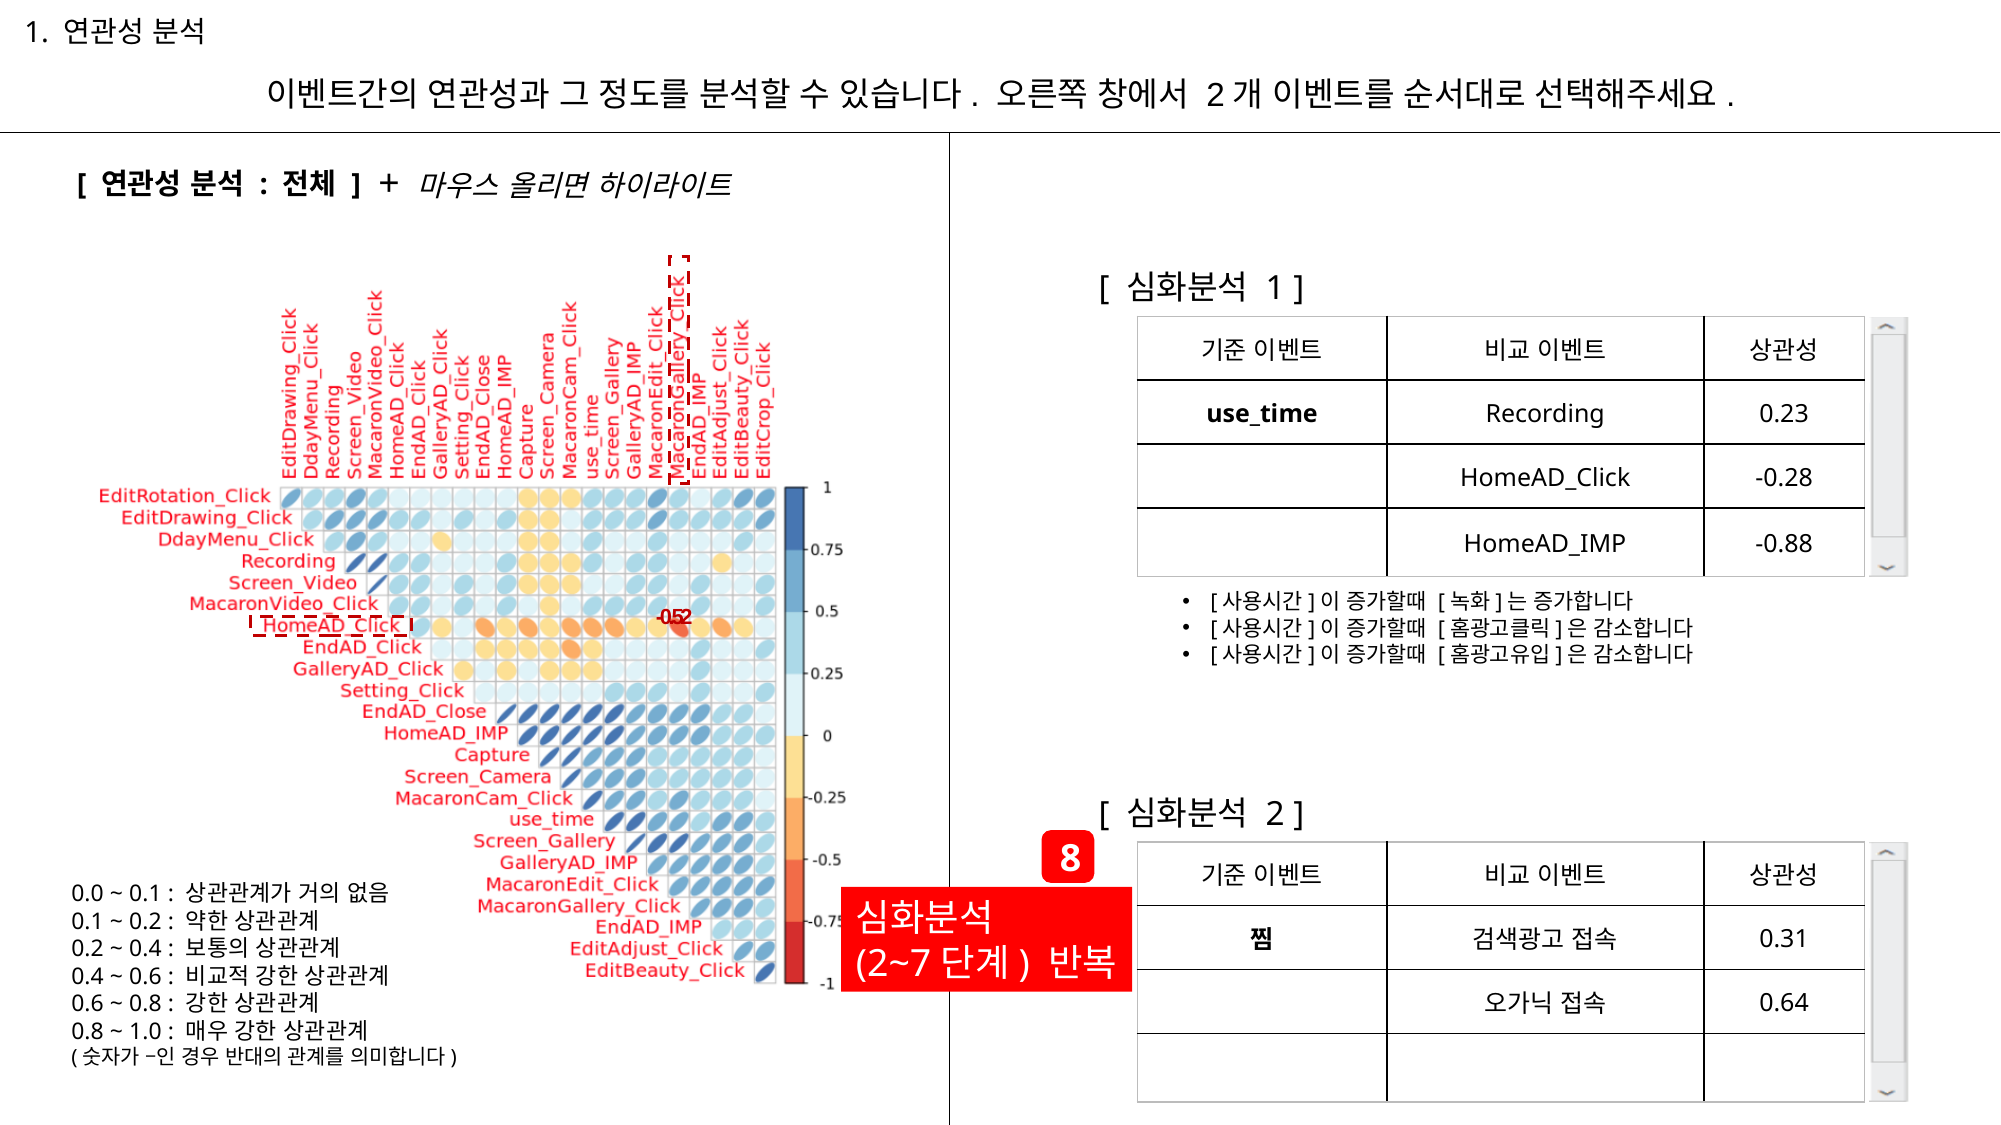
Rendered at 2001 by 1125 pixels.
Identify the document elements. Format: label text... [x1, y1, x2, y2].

table_cell [1705, 1034, 1864, 1101]
table_cell [1138, 509, 1386, 576]
table_cell [1138, 970, 1386, 1033]
picture [1869, 842, 1909, 1103]
text_box [ 심화분석 1 ] [1083, 259, 1320, 314]
table_header 상관성 [1705, 843, 1864, 905]
table_cell [1138, 445, 1386, 507]
table_header 비교 이벤트 [1388, 317, 1703, 379]
table_header 비교 이벤트 [1388, 843, 1703, 905]
table_header 기준 이벤트 [1138, 843, 1386, 905]
text_box 심화분석 (2~7단계) 반복 [950, 886, 1133, 992]
table_cell 찜 [1138, 906, 1386, 969]
text_box 1. 연관성 분석 [9, 5, 222, 56]
table_cell -0.88 [1705, 509, 1864, 576]
table_cell HomeAD_IMP [1388, 509, 1703, 576]
table_header 상관성 [1705, 317, 1864, 379]
picture [1869, 317, 1909, 578]
table_cell 0.31 [1705, 906, 1864, 969]
table_cell 오가닉 접속 [1388, 970, 1703, 1033]
table_cell use_time [1138, 381, 1386, 443]
text_box [ 연관성 분석 : 전체 ] [62, 157, 363, 208]
table_cell Recording [1388, 381, 1703, 443]
picture [78, 258, 848, 1015]
table_cell 0.23 [1705, 381, 1864, 443]
text_box 심화분석 (2~7단계) 반복 [848, 886, 949, 992]
text_box [사용시간]이 증가할때 [녹화]는 증가합니다 [사용시간]이 증가할때 [홈광고클릭]은 감소합니다 [사용시간]이 증가할때 [홈광고유입]은 감소합니다 [1167, 580, 1855, 674]
table_cell HomeAD_Click [1388, 445, 1703, 507]
text_box 이벤트간의 연관성과 그 정도를 분석할 수 있습니다. 오른쪽 창에서 2개 이벤트를 순서대로 선택해주세요. [251, 65, 1751, 120]
text_box 0.0 ~ 0.1 : 상관관계가 거의 없음 0.1 ~ 0.2 : 약한 상관관계 0.2 ~ 0.4 : 보통의 상관관계 0.4 ~ 0.6 : 비교적 강한 상관관계 0.6 ~ 0.8 : 강한 상관관계 0.8 ~ 1.0 : 매우 강한 상관관계 (숫자가 –인 경우 반대의 관계를 의미합니다) [56, 871, 561, 1076]
table_cell -0.28 [1705, 445, 1864, 507]
text_box 8 [1041, 830, 1095, 883]
text_box + 마우스 올리면 하이라이트 [363, 151, 747, 211]
table_cell [1388, 1034, 1703, 1101]
table_cell [1138, 1034, 1386, 1101]
table_cell 검색광고 접속 [1388, 906, 1703, 969]
text_box [ 심화분석 2 ] [1083, 784, 1320, 839]
table_header 기준 이벤트 [1138, 317, 1386, 379]
table_cell 0.64 [1705, 970, 1864, 1033]
